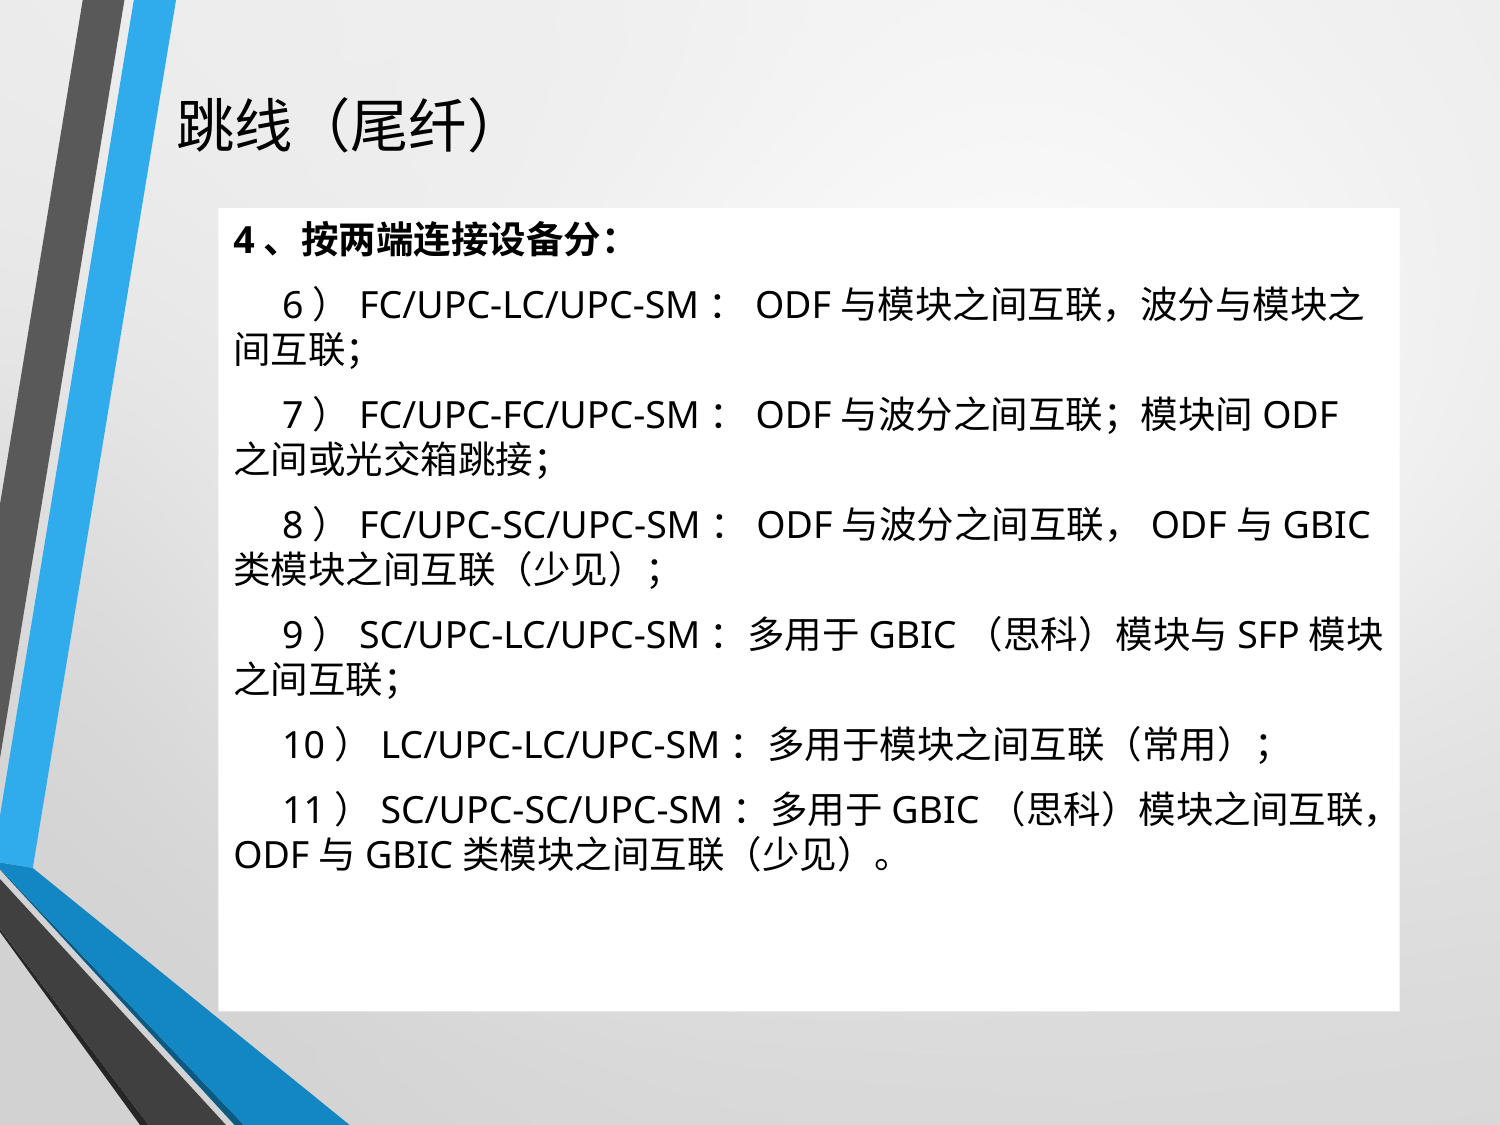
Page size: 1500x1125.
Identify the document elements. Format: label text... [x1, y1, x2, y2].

text_box 跳线（尾纤） [161, 74, 1425, 173]
text_box 4、按两端连接设备分： 6）FC/UPC-LC/UPC-SM：ODF与模块之间互联，波分与模块之间互联； 7）FC/UPC-FC/UPC-SM：ODF与波分之间互联；模块间ODF之间或光交箱跳接； 8）FC/UPC-SC/UPC-SM：ODF与波分之间互联，ODF与GBIC类模块之间互联（少见）； 9）SC/UPC-LC/UPC-SM：多用于GBIC（思科）模块与SFP模块之间互联； 10）LC/UPC-LC/UPC-SM：多用于模块之间互联（常用）； 11）SC/UPC-SC/UPC-SM：多用于GBIC（思科）模块之间互联，ODF与GBIC类模块之间互联（少见）。 [218, 208, 1400, 1012]
